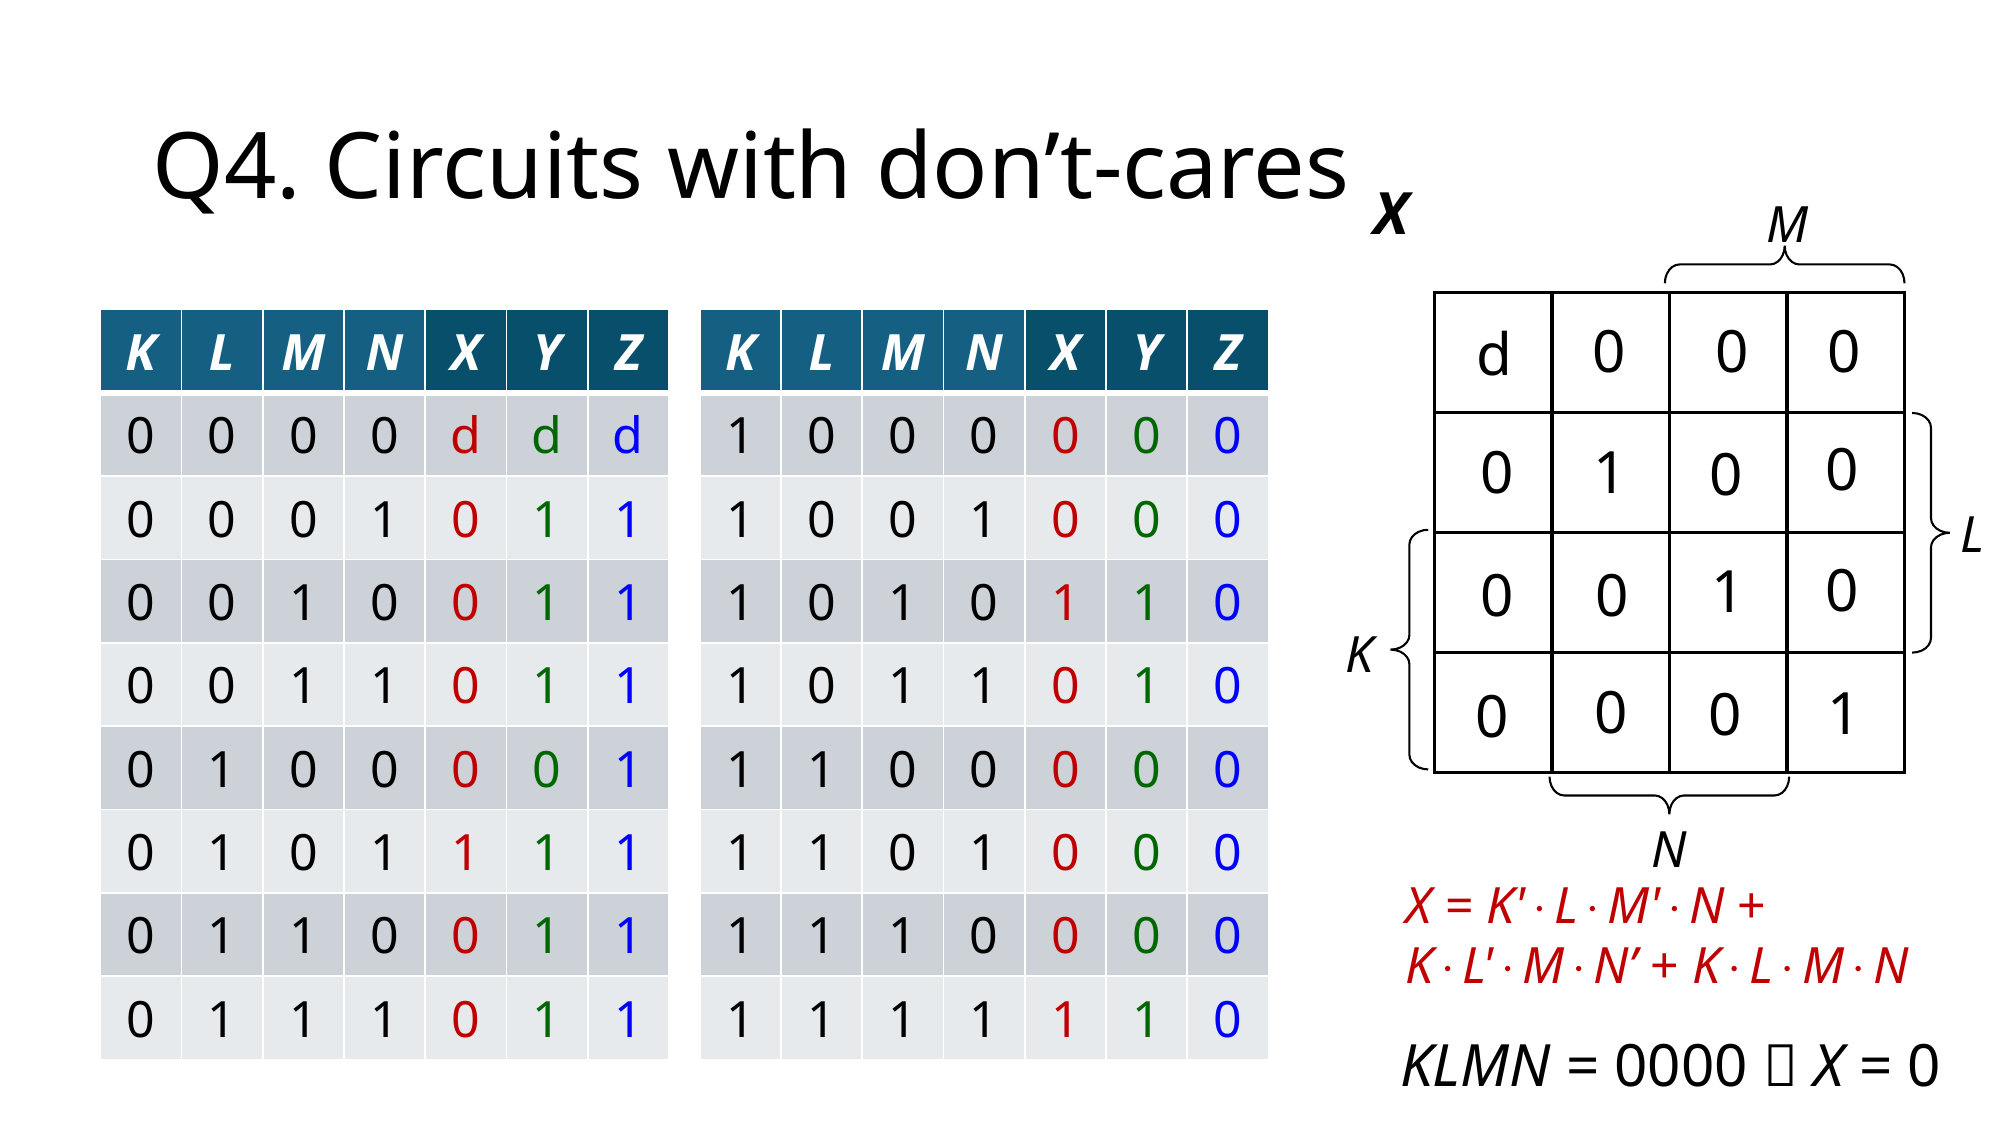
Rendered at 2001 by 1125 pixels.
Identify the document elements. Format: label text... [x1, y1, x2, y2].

table_cell 1 [345, 644, 424, 725]
table_cell 1 [782, 810, 861, 892]
table_cell 1 [264, 644, 343, 725]
table_cell 1 [182, 977, 262, 1059]
table_cell 0 [1026, 644, 1105, 725]
table_cell 1 [782, 727, 861, 809]
table_cell 0 [101, 810, 181, 892]
table_cell 0 [101, 644, 181, 725]
table_cell 0 [1026, 894, 1105, 975]
table_cell 0 [863, 810, 943, 892]
table_cell 1 [345, 977, 424, 1059]
table_cell 1 [701, 894, 780, 975]
table_cell 1 [589, 894, 668, 975]
table_cell 0 [101, 977, 181, 1059]
table_cell 1 [507, 644, 587, 725]
table_cell 0 [345, 560, 424, 642]
table_cell 1 [1107, 560, 1186, 642]
table_cell 0 [426, 560, 506, 642]
title Q4. Circuits with don’t-cares [137, 59, 1863, 278]
table_cell 1 [426, 810, 506, 892]
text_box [1320, 168, 2000, 887]
table_cell 0 [101, 477, 181, 559]
table_cell 1 [944, 977, 1024, 1059]
table_cell 0 [345, 727, 424, 809]
table_cell 0 [1107, 894, 1186, 975]
table_cell 0 [426, 644, 506, 725]
table_header Y [507, 310, 587, 390]
table_cell 1 [863, 977, 943, 1059]
table_cell 0 [182, 560, 262, 642]
table_cell 1 [944, 477, 1024, 559]
table_cell 0 [944, 727, 1024, 809]
table_cell 0 [1107, 396, 1186, 475]
table_cell 0 [1188, 477, 1268, 559]
table_header K [701, 310, 780, 390]
table_cell 0 [1188, 894, 1268, 975]
table_cell 1 [589, 727, 668, 809]
table_cell 0 [863, 396, 943, 475]
table_cell 0 [1188, 727, 1268, 809]
text_box X = K'LM'N + KL'MN’ + KLMN [1390, 887, 1979, 1002]
table_cell 0 [101, 396, 181, 475]
table_header K [101, 310, 181, 390]
table_cell 1 [1107, 977, 1186, 1059]
table_cell 0 [101, 894, 181, 975]
table_cell 0 [1188, 560, 1268, 642]
table_cell 0 [1188, 396, 1268, 475]
table_header Z [589, 310, 668, 390]
text_box KLMN = 0000  X = 0 [1385, 1020, 1973, 1106]
table_cell 0 [1026, 396, 1105, 475]
table_cell 1 [589, 810, 668, 892]
table_cell 1 [782, 894, 861, 975]
table_cell 0 [1026, 477, 1105, 559]
table_header M [863, 310, 943, 390]
table_cell 0 [1026, 810, 1105, 892]
table_cell 1 [701, 560, 780, 642]
table_cell 0 [782, 477, 861, 559]
table_cell d [426, 396, 506, 475]
table_cell 0 [1026, 727, 1105, 809]
table_cell 1 [589, 477, 668, 559]
table_cell 1 [507, 560, 587, 642]
table_cell 0 [345, 396, 424, 475]
table_cell 0 [426, 977, 506, 1059]
table_cell 0 [944, 560, 1024, 642]
table_cell 1 [264, 894, 343, 975]
table_cell 1 [863, 644, 943, 725]
table_header N [345, 310, 424, 390]
table_cell 0 [101, 727, 181, 809]
table_cell 1 [701, 977, 780, 1059]
table_cell 1 [701, 810, 780, 892]
table_cell 1 [863, 894, 943, 975]
table_cell 1 [944, 810, 1024, 892]
table_cell 1 [182, 727, 262, 809]
table_cell 0 [101, 560, 181, 642]
table_header Z [1188, 310, 1268, 390]
table_cell d [507, 396, 587, 475]
table_cell 1 [345, 810, 424, 892]
table_header N [944, 310, 1024, 390]
table_cell 0 [863, 727, 943, 809]
table_header L [182, 310, 262, 390]
table_cell 0 [1188, 977, 1268, 1059]
table_cell 1 [1026, 977, 1105, 1059]
table_cell 1 [701, 396, 780, 475]
table_cell 0 [264, 477, 343, 559]
table_cell 1 [507, 477, 587, 559]
table_cell 0 [863, 477, 943, 559]
table_cell 0 [1188, 810, 1268, 892]
table_cell 1 [507, 894, 587, 975]
table_cell 1 [264, 560, 343, 642]
table_cell 1 [1026, 560, 1105, 642]
table_cell 0 [1107, 810, 1186, 892]
table_cell 1 [589, 644, 668, 725]
table_cell 1 [1107, 644, 1186, 725]
table_cell 1 [264, 977, 343, 1059]
table_cell 1 [507, 810, 587, 892]
table_cell 1 [345, 477, 424, 559]
table_cell 1 [589, 560, 668, 642]
table_cell 1 [507, 977, 587, 1059]
table_cell 0 [426, 727, 506, 809]
table_cell 0 [1188, 644, 1268, 725]
table_header X [426, 310, 506, 390]
table_cell 0 [264, 810, 343, 892]
table_cell 1 [944, 644, 1024, 725]
table_cell 0 [782, 396, 861, 475]
table_header Y [1107, 310, 1186, 390]
table_cell 0 [782, 560, 861, 642]
table_cell d [589, 396, 668, 475]
table_cell 1 [863, 560, 943, 642]
table_cell 0 [264, 396, 343, 475]
table_cell 0 [426, 894, 506, 975]
table_cell 0 [1107, 477, 1186, 559]
table_cell 0 [1107, 727, 1186, 809]
table_cell 0 [944, 894, 1024, 975]
table_cell 0 [182, 644, 262, 725]
table_cell 1 [701, 644, 780, 725]
table_cell 1 [589, 977, 668, 1059]
table_cell 0 [264, 727, 343, 809]
table_header L [782, 310, 861, 390]
table_header X [1026, 310, 1105, 390]
table_cell 0 [507, 727, 587, 809]
table_cell 1 [701, 727, 780, 809]
table_cell 0 [182, 396, 262, 475]
table_cell 0 [426, 477, 506, 559]
table_cell 1 [701, 477, 780, 559]
table_cell 0 [944, 396, 1024, 475]
table_cell 0 [782, 644, 861, 725]
table_cell 0 [182, 477, 262, 559]
table_cell 1 [782, 977, 861, 1059]
table_cell 1 [182, 810, 262, 892]
table_header M [264, 310, 343, 390]
table_cell 1 [182, 894, 262, 975]
table_cell 0 [345, 894, 424, 975]
